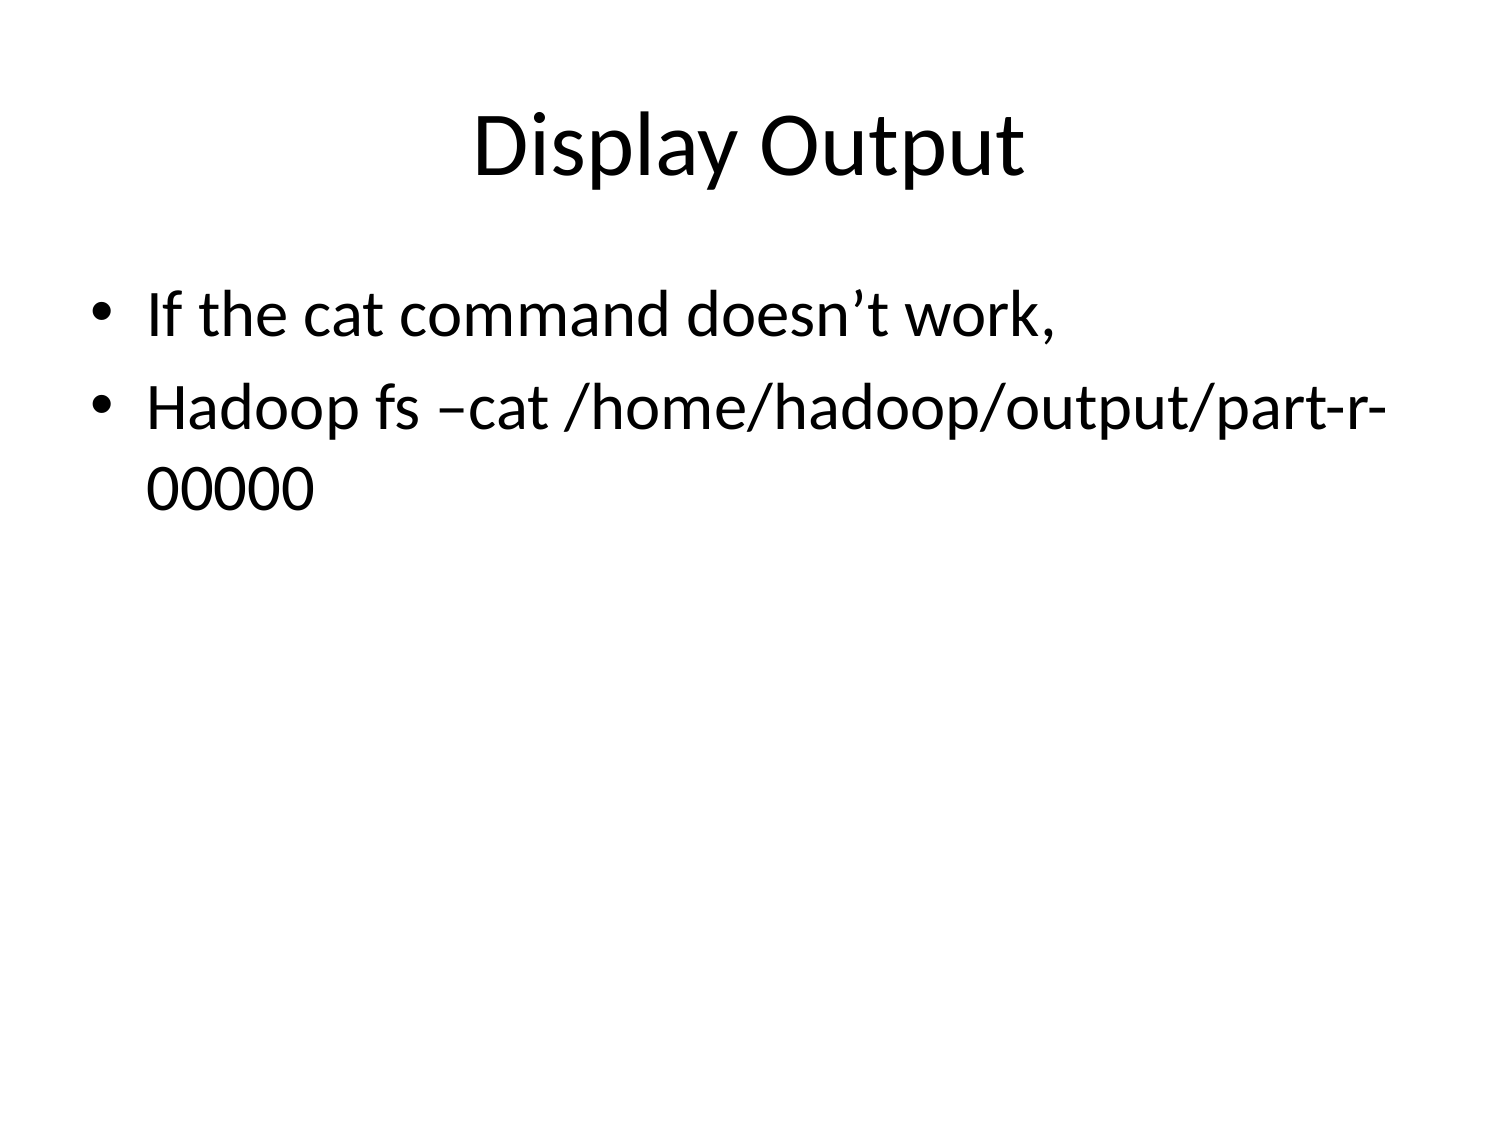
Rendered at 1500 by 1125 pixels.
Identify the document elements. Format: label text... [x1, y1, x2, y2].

list If the cat command doesn’t work, Hadoop fs –cat /home/hadoop/output/part-r-00000 [75, 262, 1425, 1005]
title Display Output [75, 45, 1425, 233]
